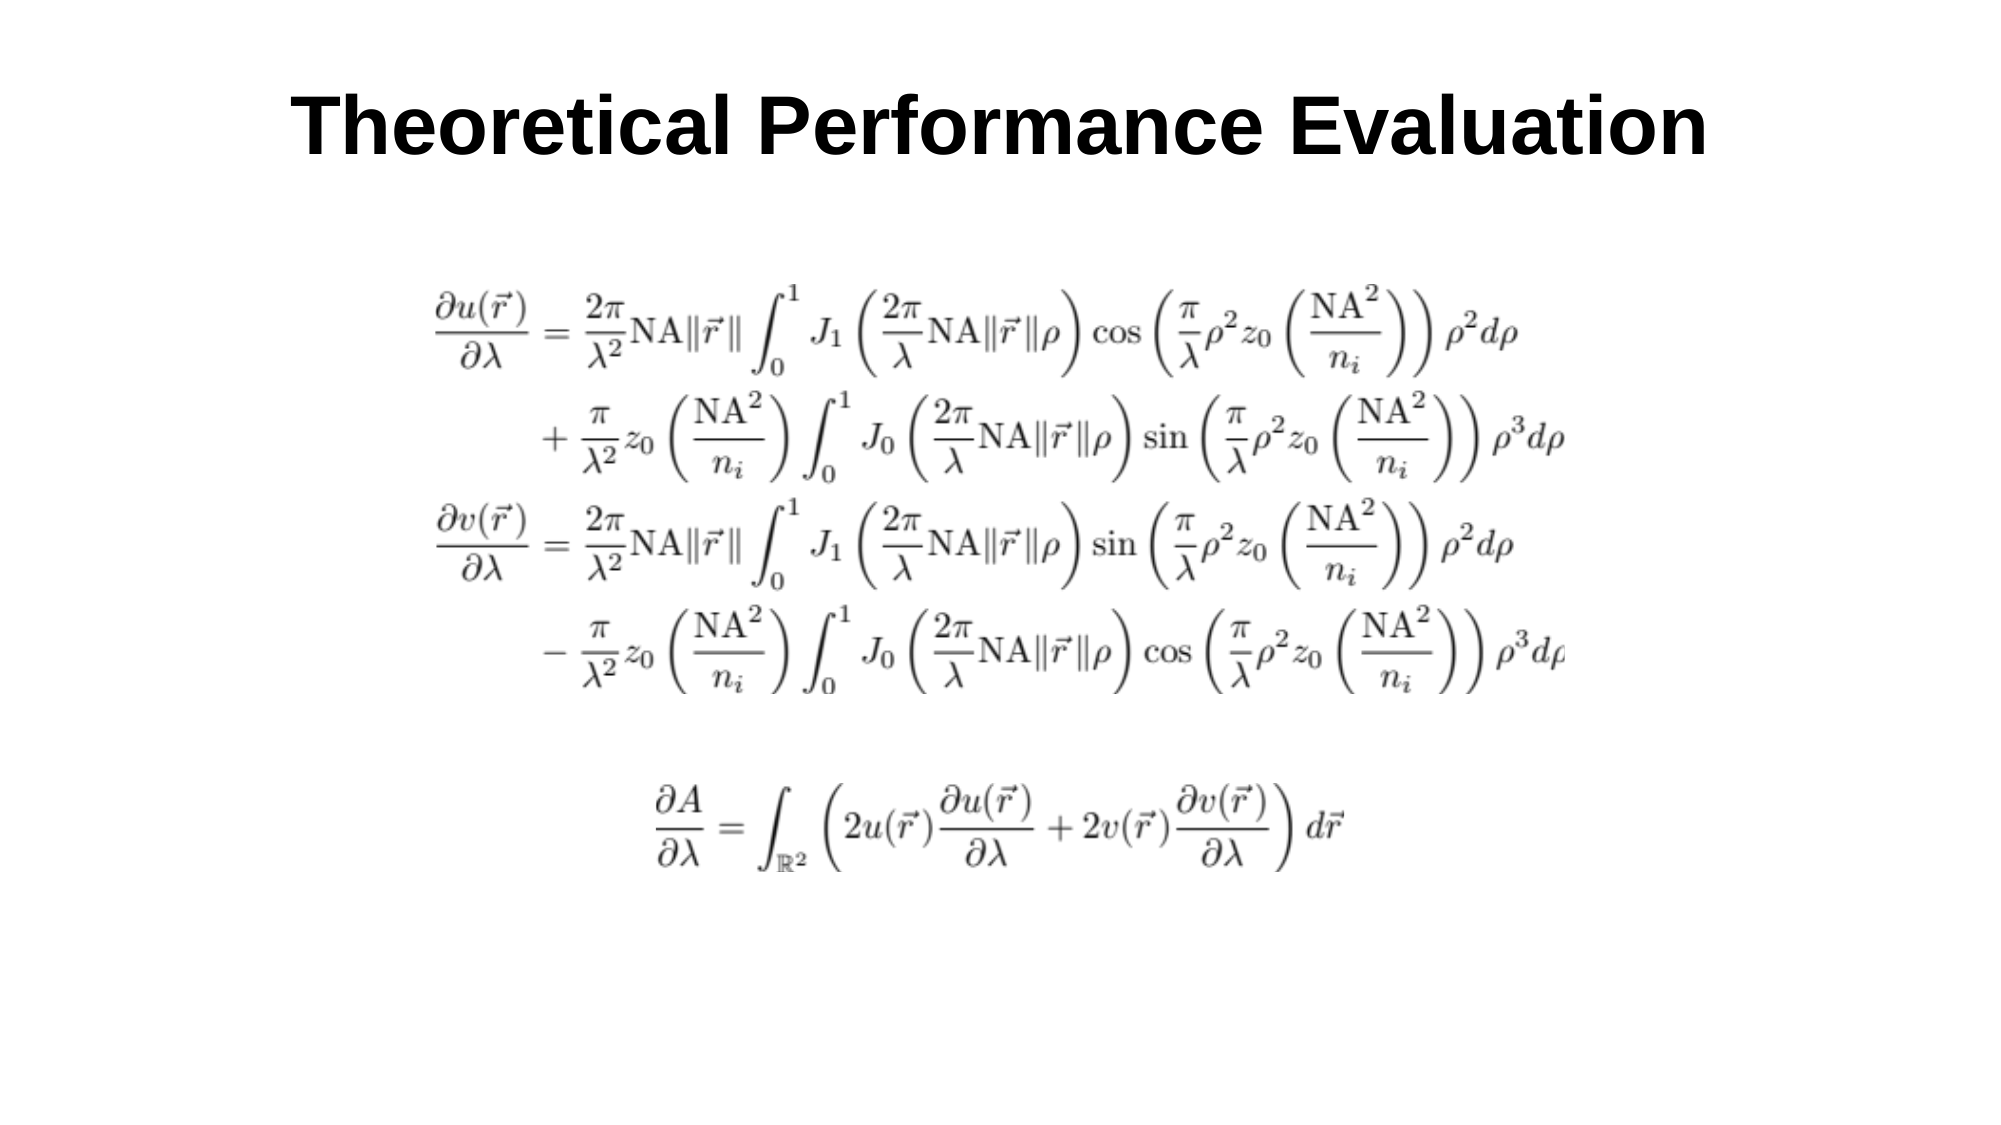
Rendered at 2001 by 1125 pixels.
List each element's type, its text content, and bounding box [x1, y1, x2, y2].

picture [435, 284, 1565, 694]
picture [655, 783, 1345, 872]
title Theoretical Performance Evaluation [137, 59, 1863, 195]
